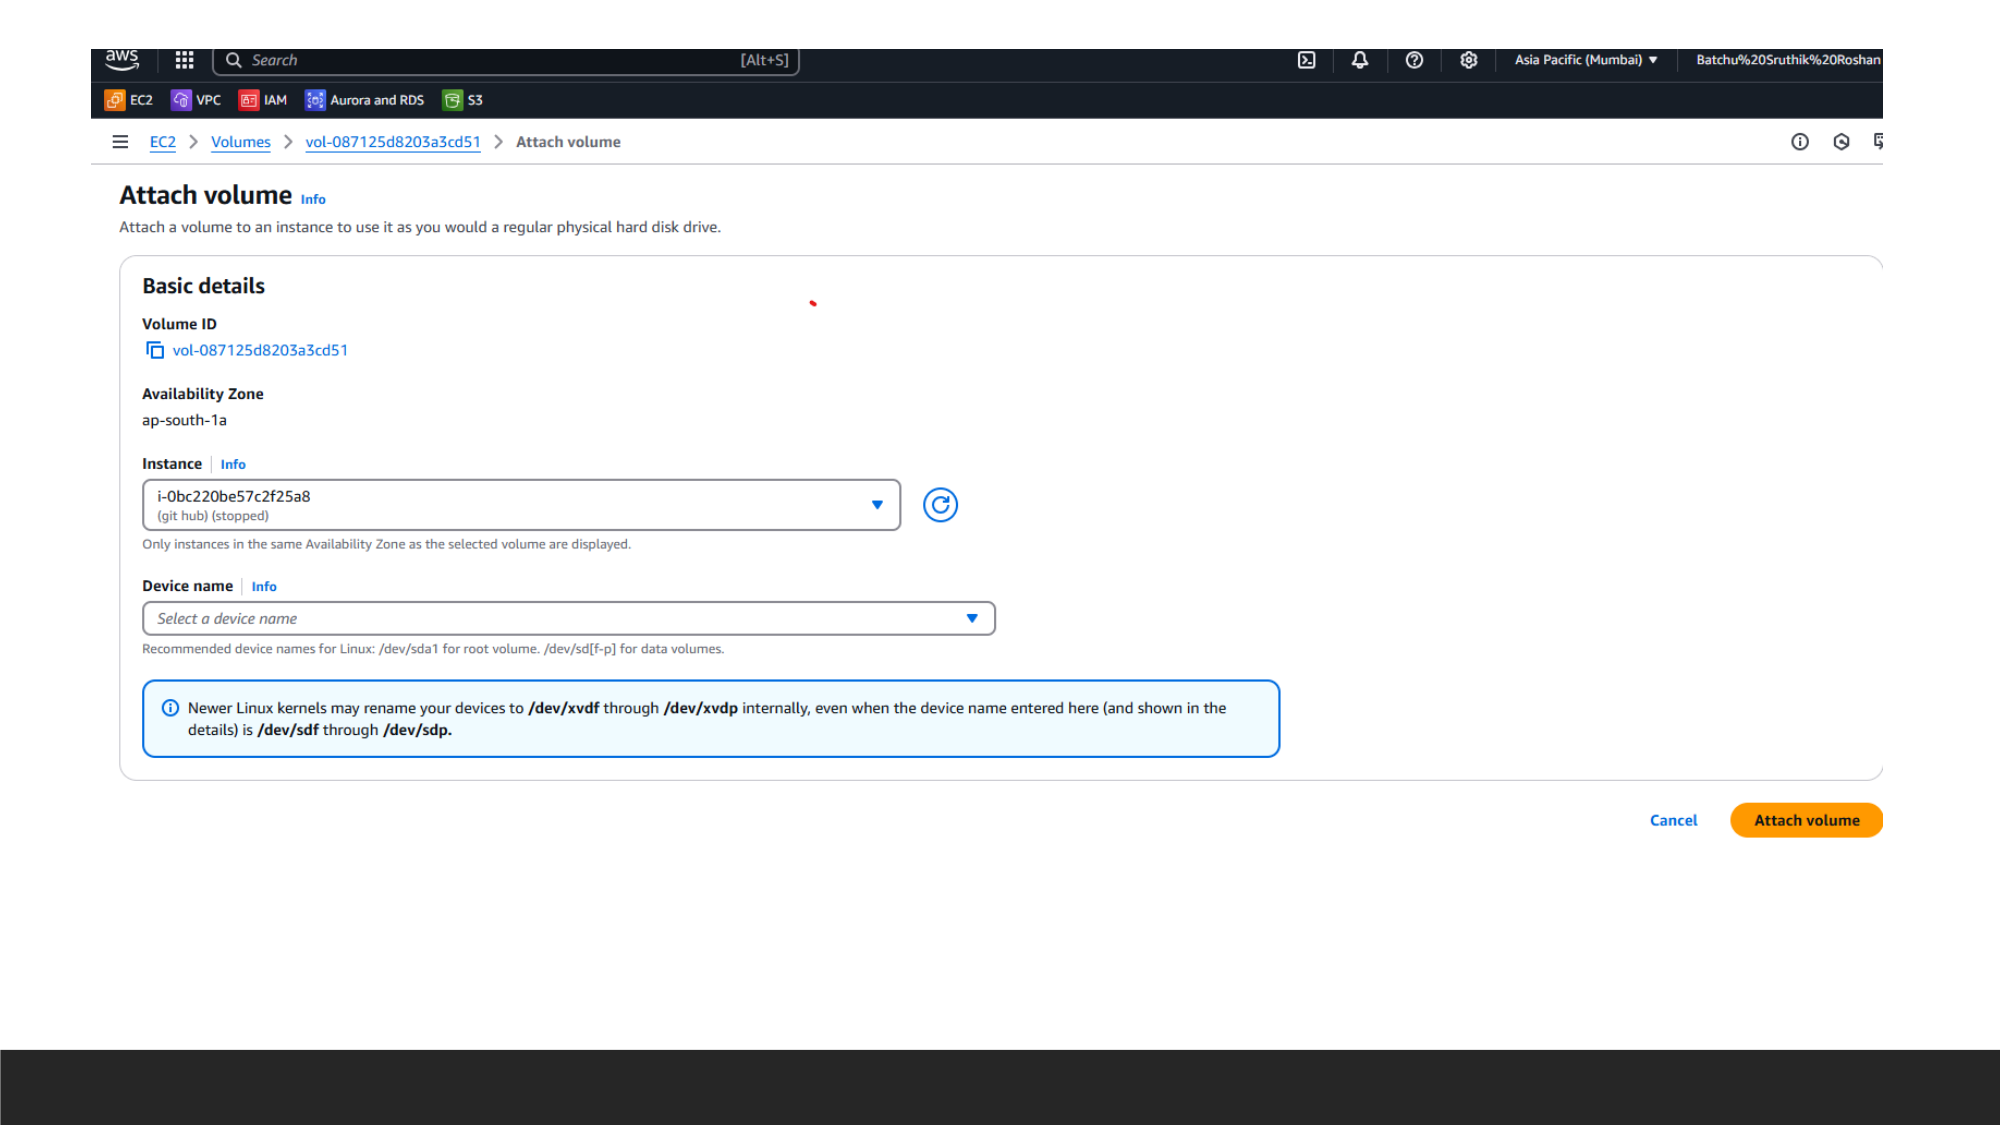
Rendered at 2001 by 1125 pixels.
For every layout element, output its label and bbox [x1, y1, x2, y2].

picture [90, 48, 1884, 902]
